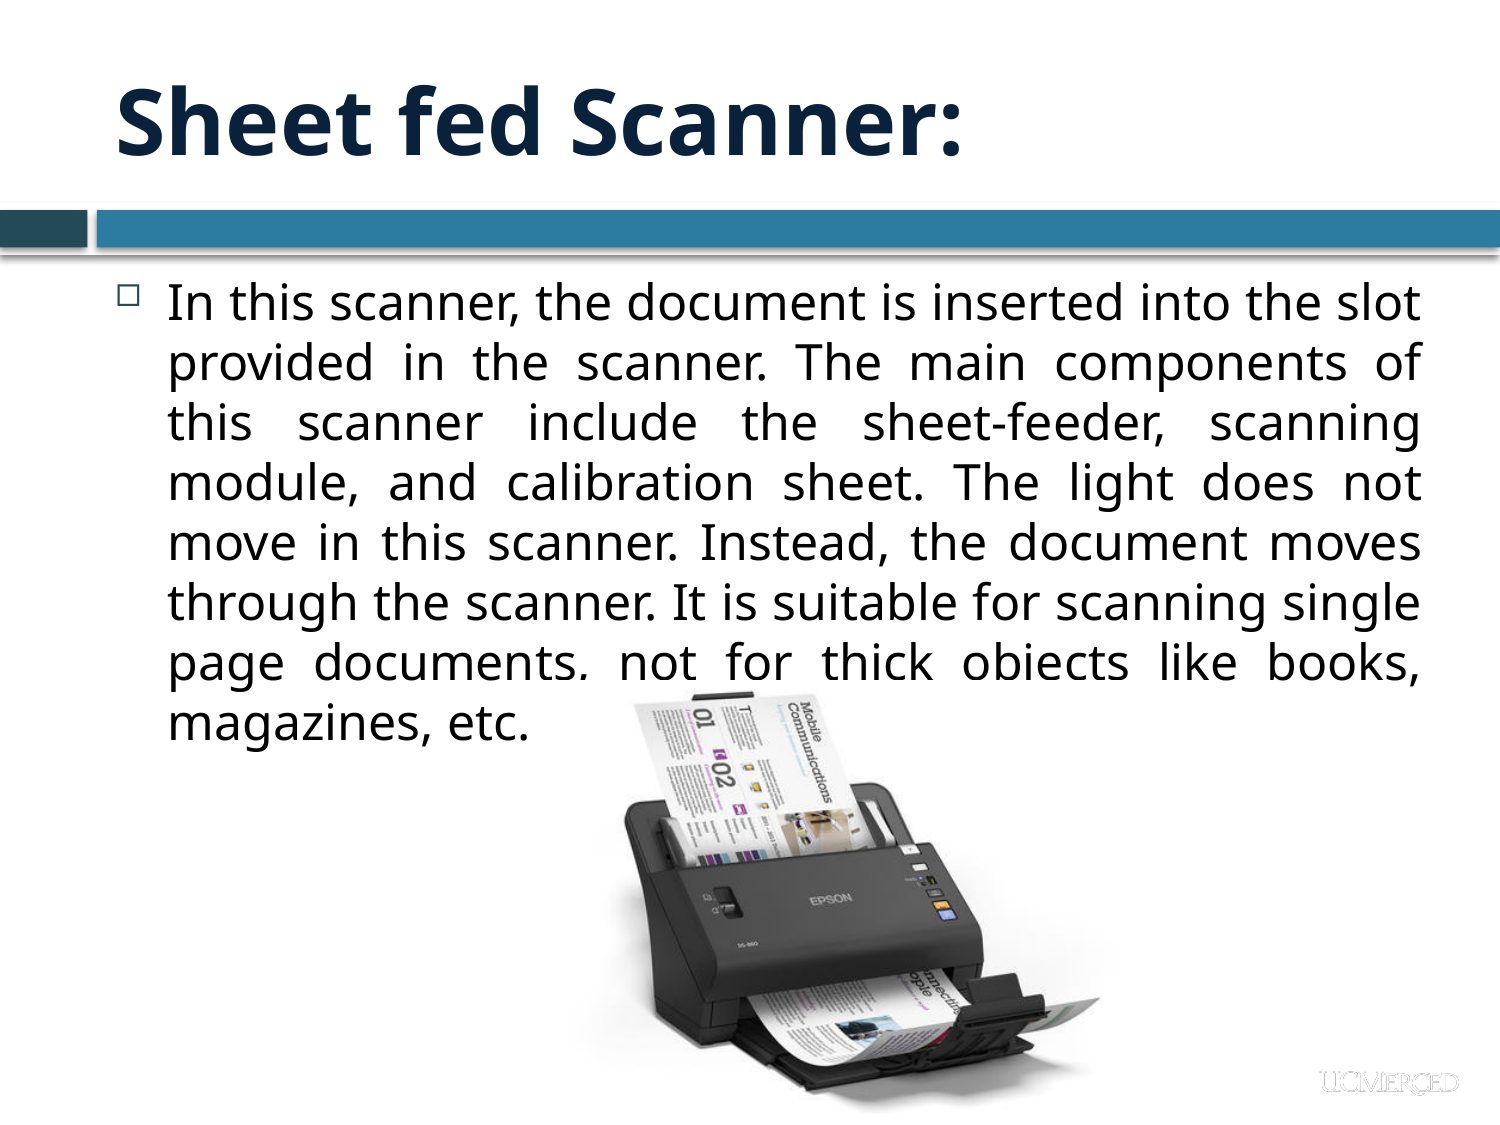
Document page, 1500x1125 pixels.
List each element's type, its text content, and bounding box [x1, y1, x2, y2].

title Sheet fed Scanner: [100, 37, 1438, 200]
list In this scanner, the document is inserted into the slot provided in the scanner. The main components of this scanner include the sheet-feeder, scanning module, and calibration sheet. The light does not move in this scanner. Instead, the document moves through the scanner. It is suitable for scanning single page documents, not for thick objects like books, magazines, etc. [100, 262, 1438, 1000]
picture [540, 680, 1137, 1114]
